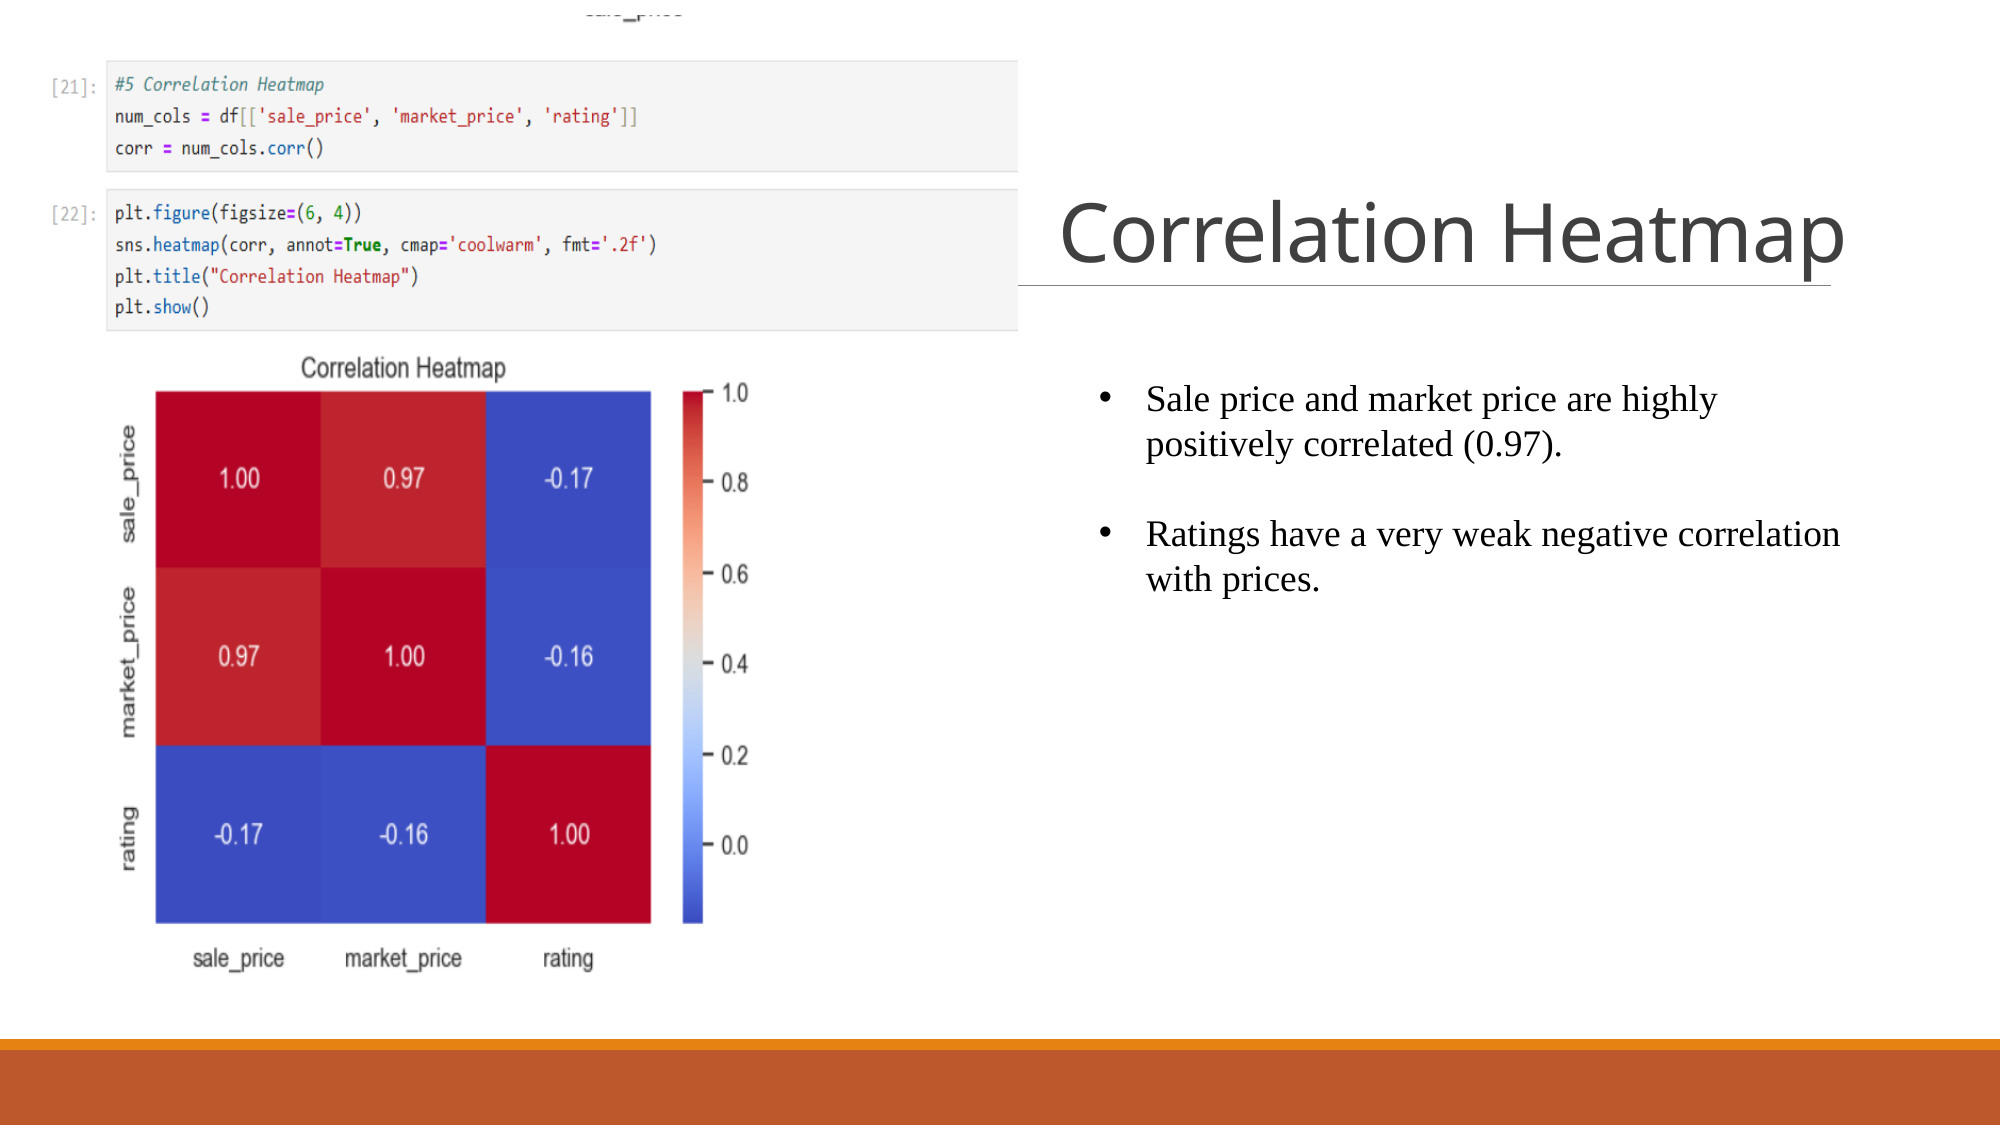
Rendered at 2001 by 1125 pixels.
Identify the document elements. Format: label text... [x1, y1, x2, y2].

text_box Sale price and market price are highly positively correlated (0.97). Ratings have a very weak negative correlation with prices. [1084, 366, 1880, 607]
picture [0, 15, 1018, 1018]
title Correlation Heatmap [1043, 64, 1864, 287]
